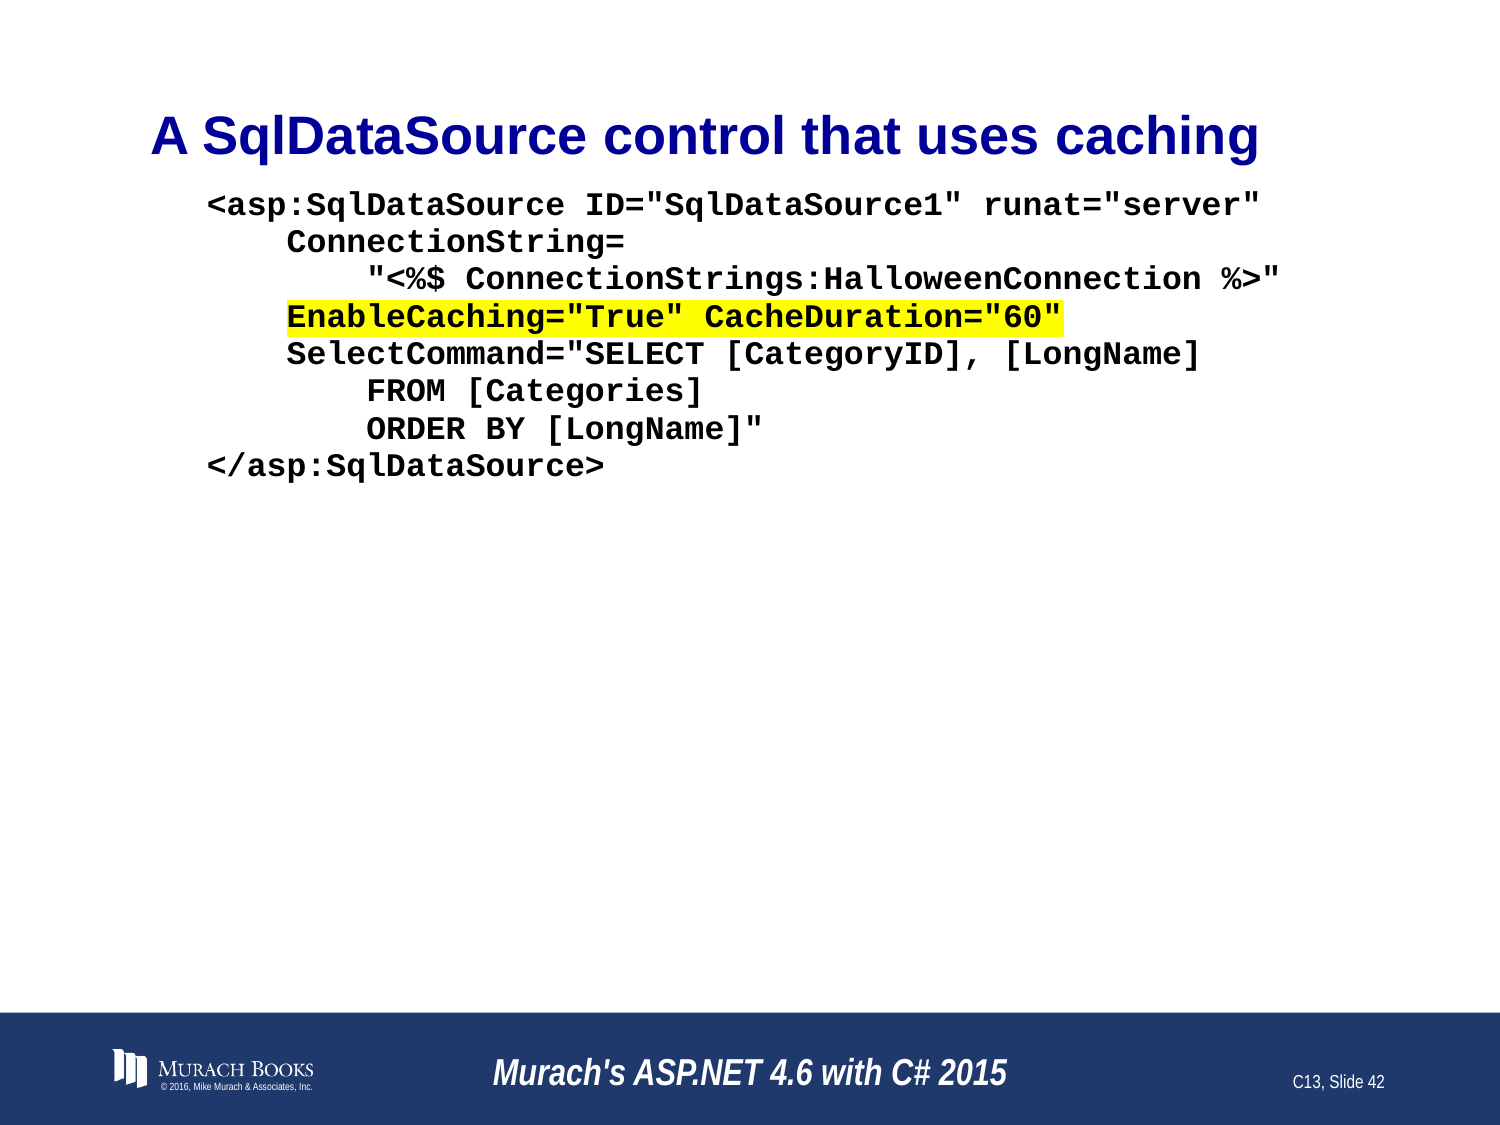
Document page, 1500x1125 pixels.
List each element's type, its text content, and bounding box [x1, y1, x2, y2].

slide_number Murach's ASP.NET 4.6 with C# 2015 [463, 1025, 1050, 1100]
slide_number C13, Slide 42 [1087, 1025, 1400, 1100]
footer © 2016, Mike Murach & Associates, Inc. [12, 1025, 463, 1100]
title A SqlDataSource control that uses caching [150, 99, 1350, 166]
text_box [149, 187, 1351, 526]
